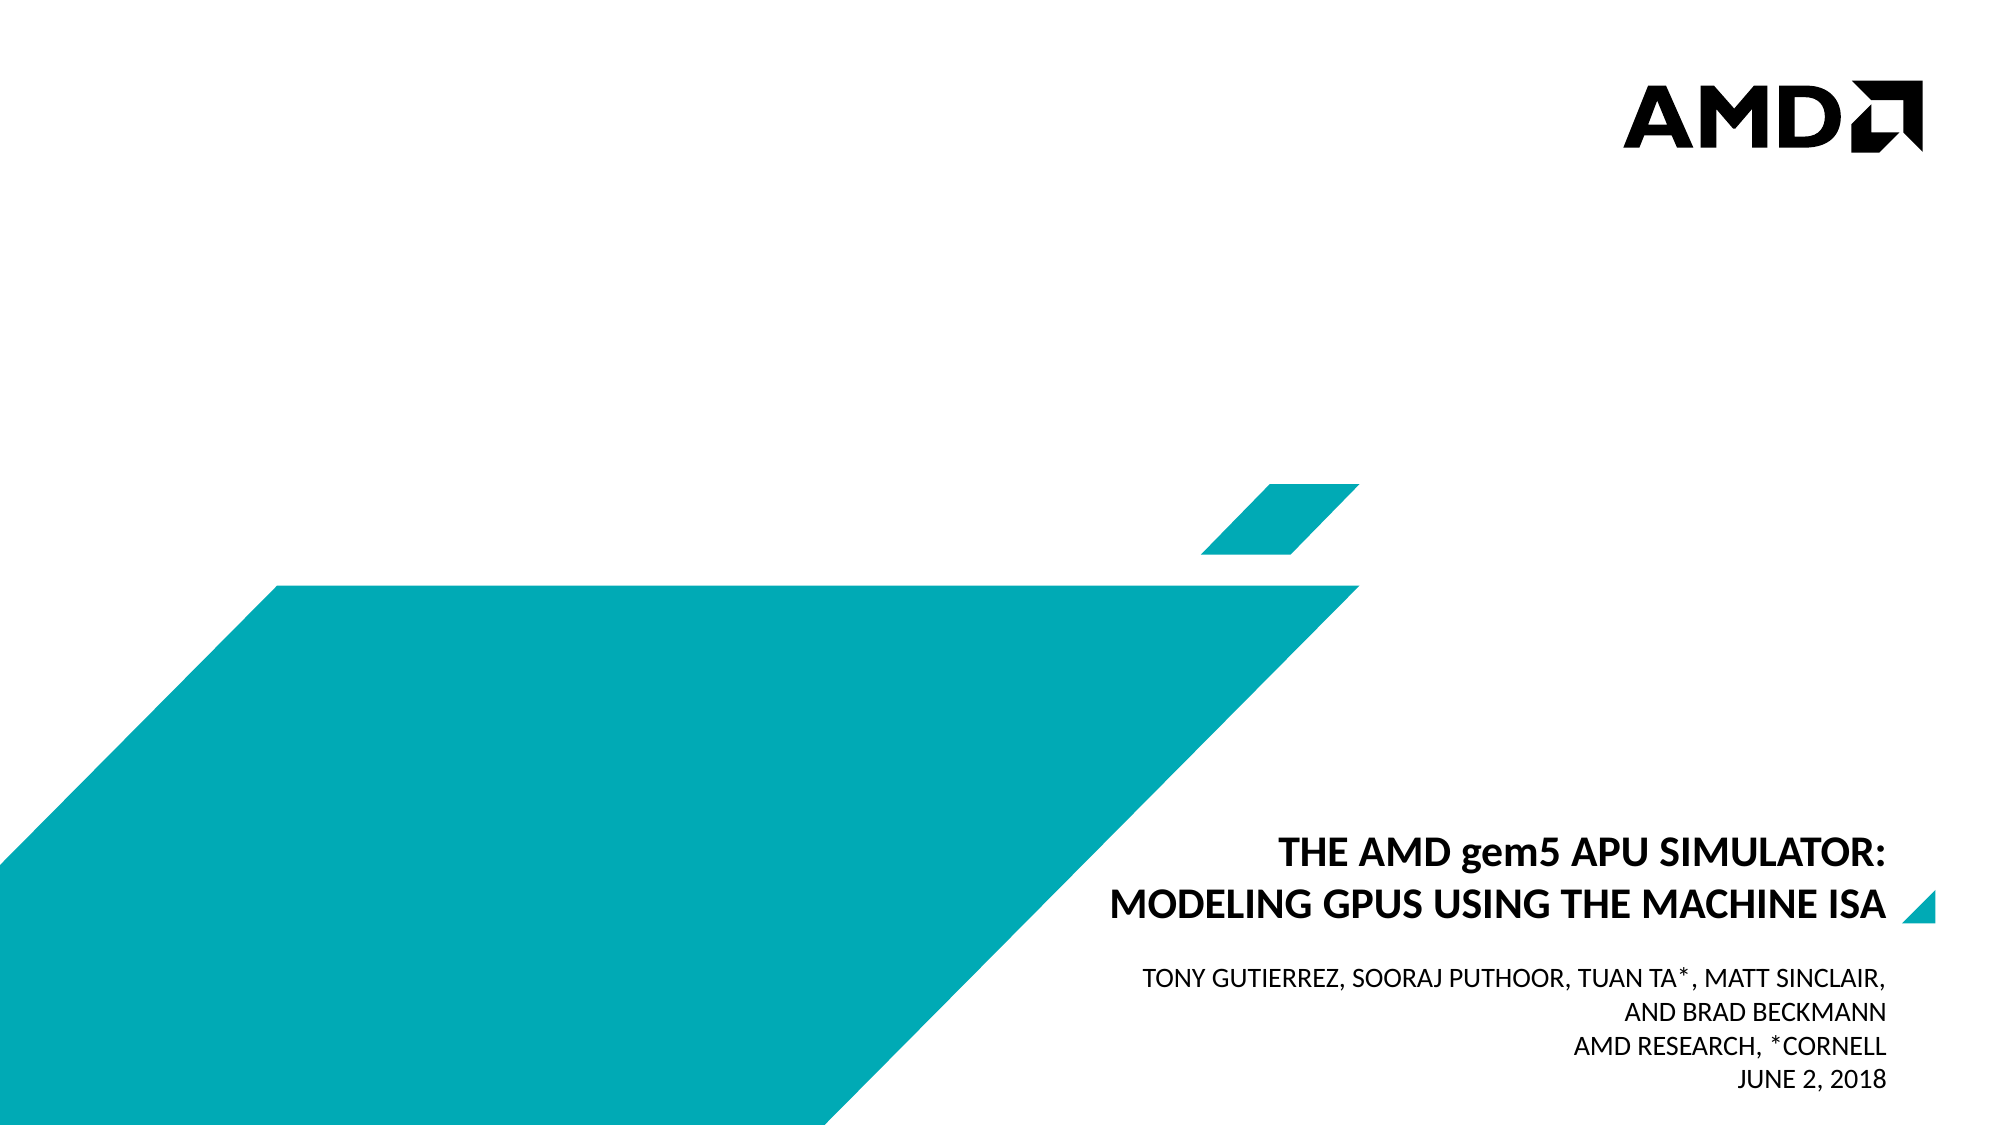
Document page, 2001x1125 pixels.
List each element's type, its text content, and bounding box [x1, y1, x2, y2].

title The AMD gem5 APU simulator: Modeling gpus using the machine isa [998, 809, 1887, 928]
subtitle Tony Gutierrez, Sooraj Puthoor, Tuan ta*, MatT Sinclair, and brad beckmann Amd research, *cornell june 2, 2018 [1010, 959, 1887, 1070]
